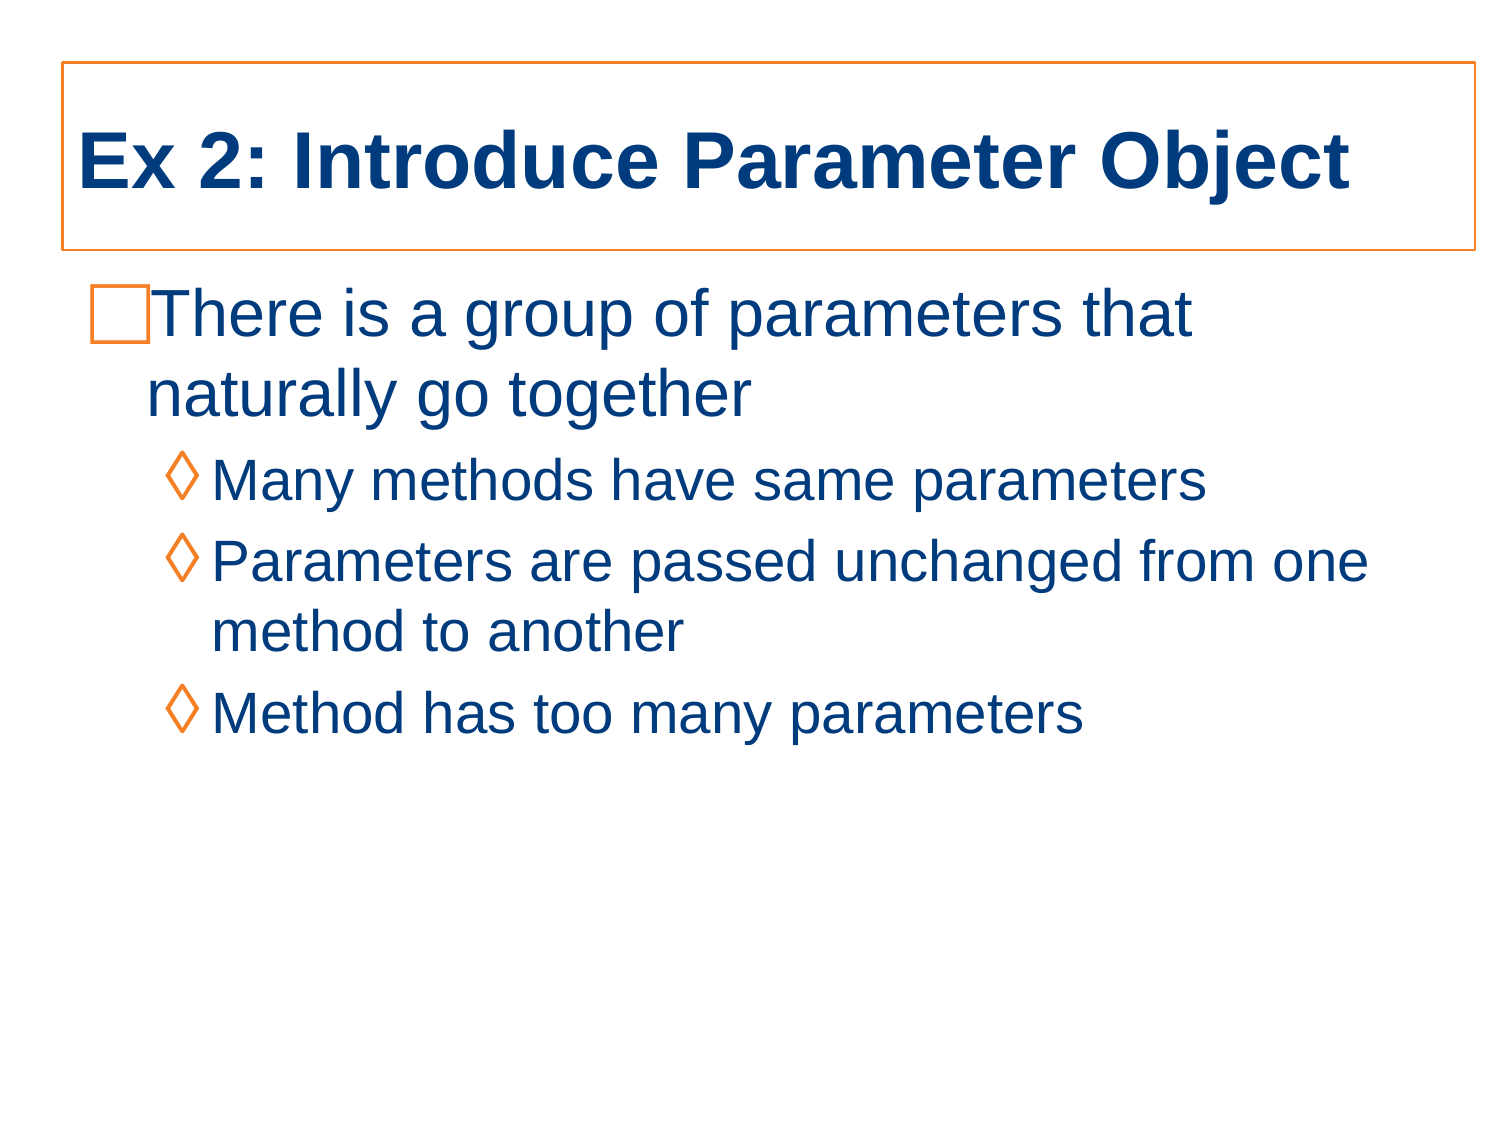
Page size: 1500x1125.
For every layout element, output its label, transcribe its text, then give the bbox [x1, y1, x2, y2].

list There is a group of parameters that naturally go together Many methods have same parameters Parameters are passed unchanged from one method to another Method has too many parameters [75, 262, 1425, 1038]
title Ex 2: Introduce Parameter Object [61, 61, 1476, 251]
